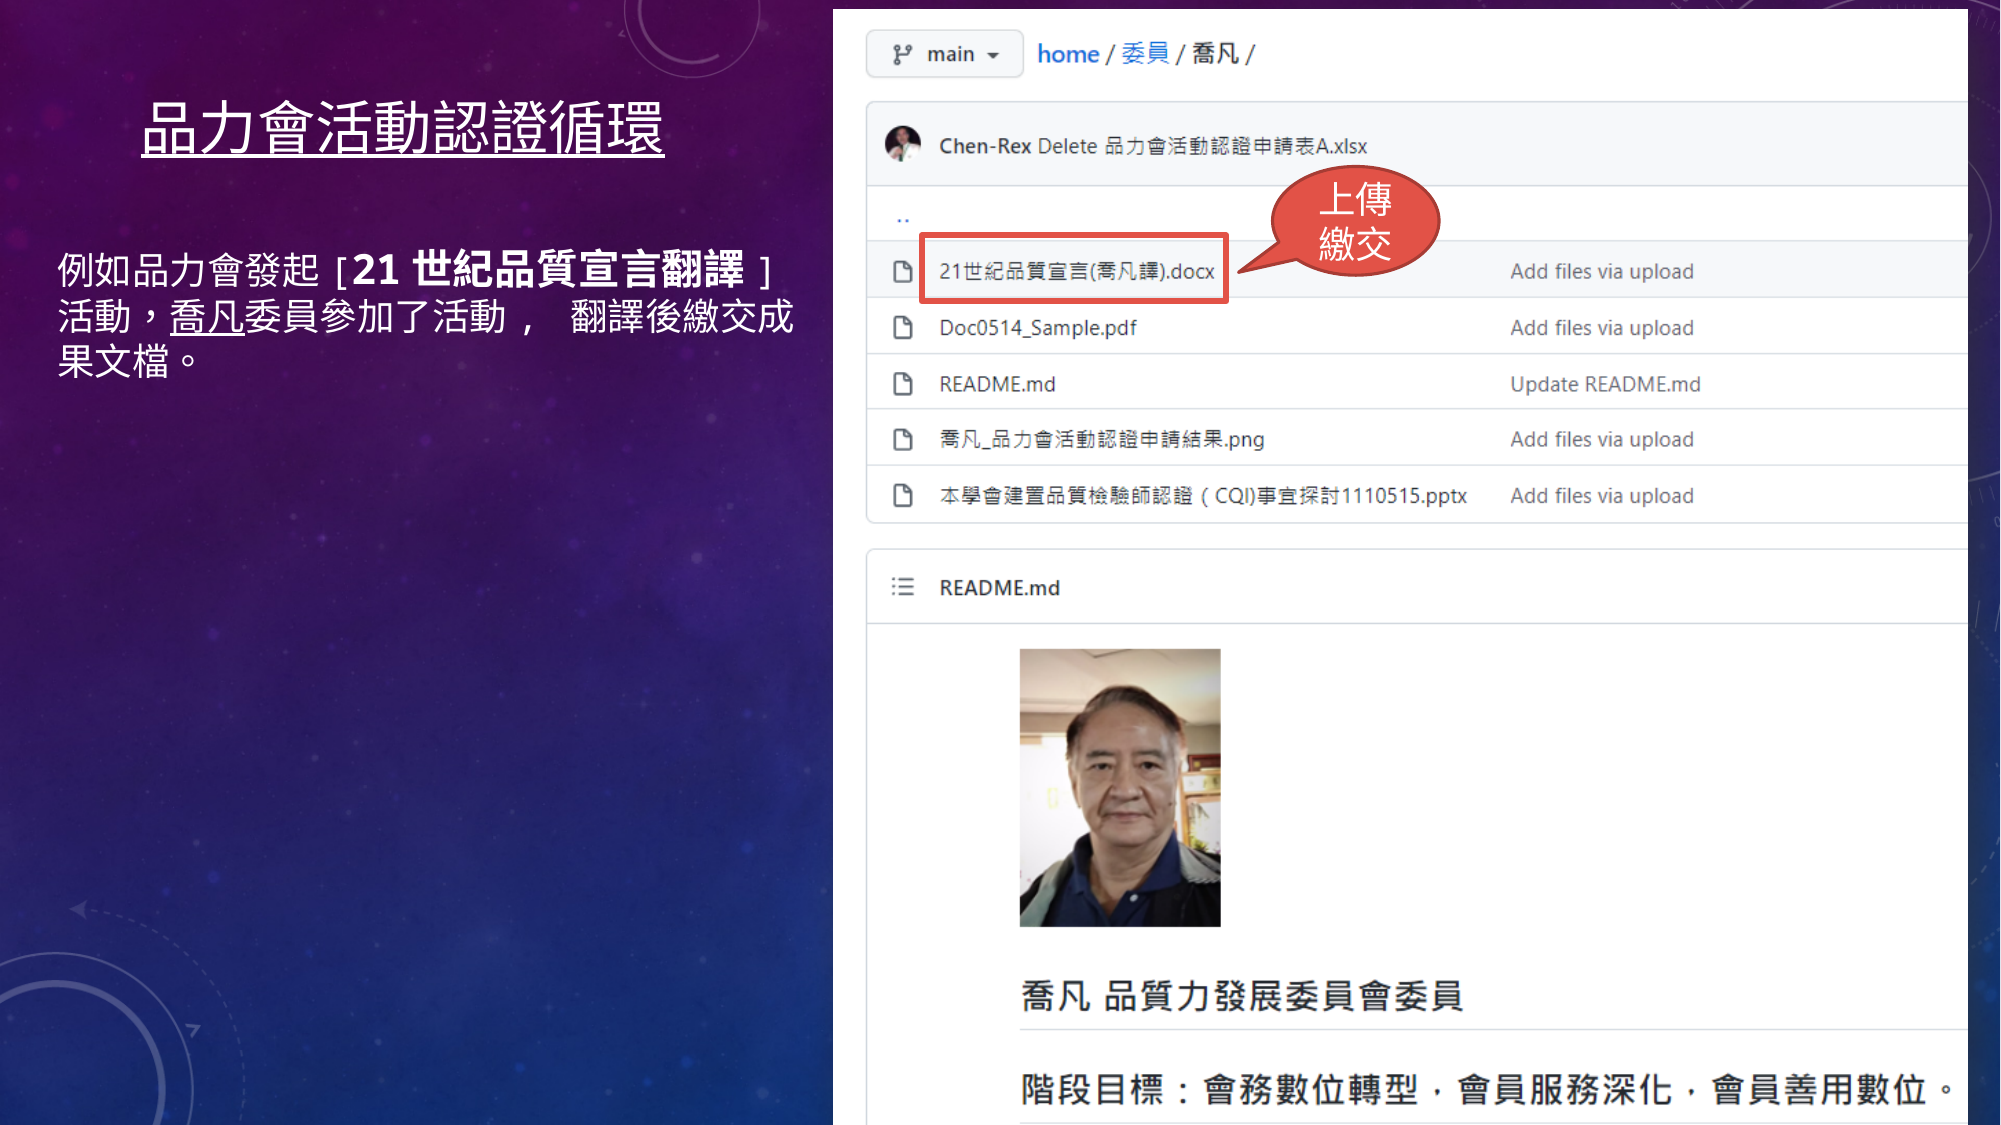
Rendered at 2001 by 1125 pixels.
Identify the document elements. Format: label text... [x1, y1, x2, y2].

picture [0, 0, 2001, 1125]
title 品力會活動認證循環 [42, 45, 764, 207]
text_box 例如品力會發起[21世紀品質宣言翻譯]活動，喬凡委員參加了活動, 翻譯後繳交成果文檔。 [42, 235, 814, 391]
